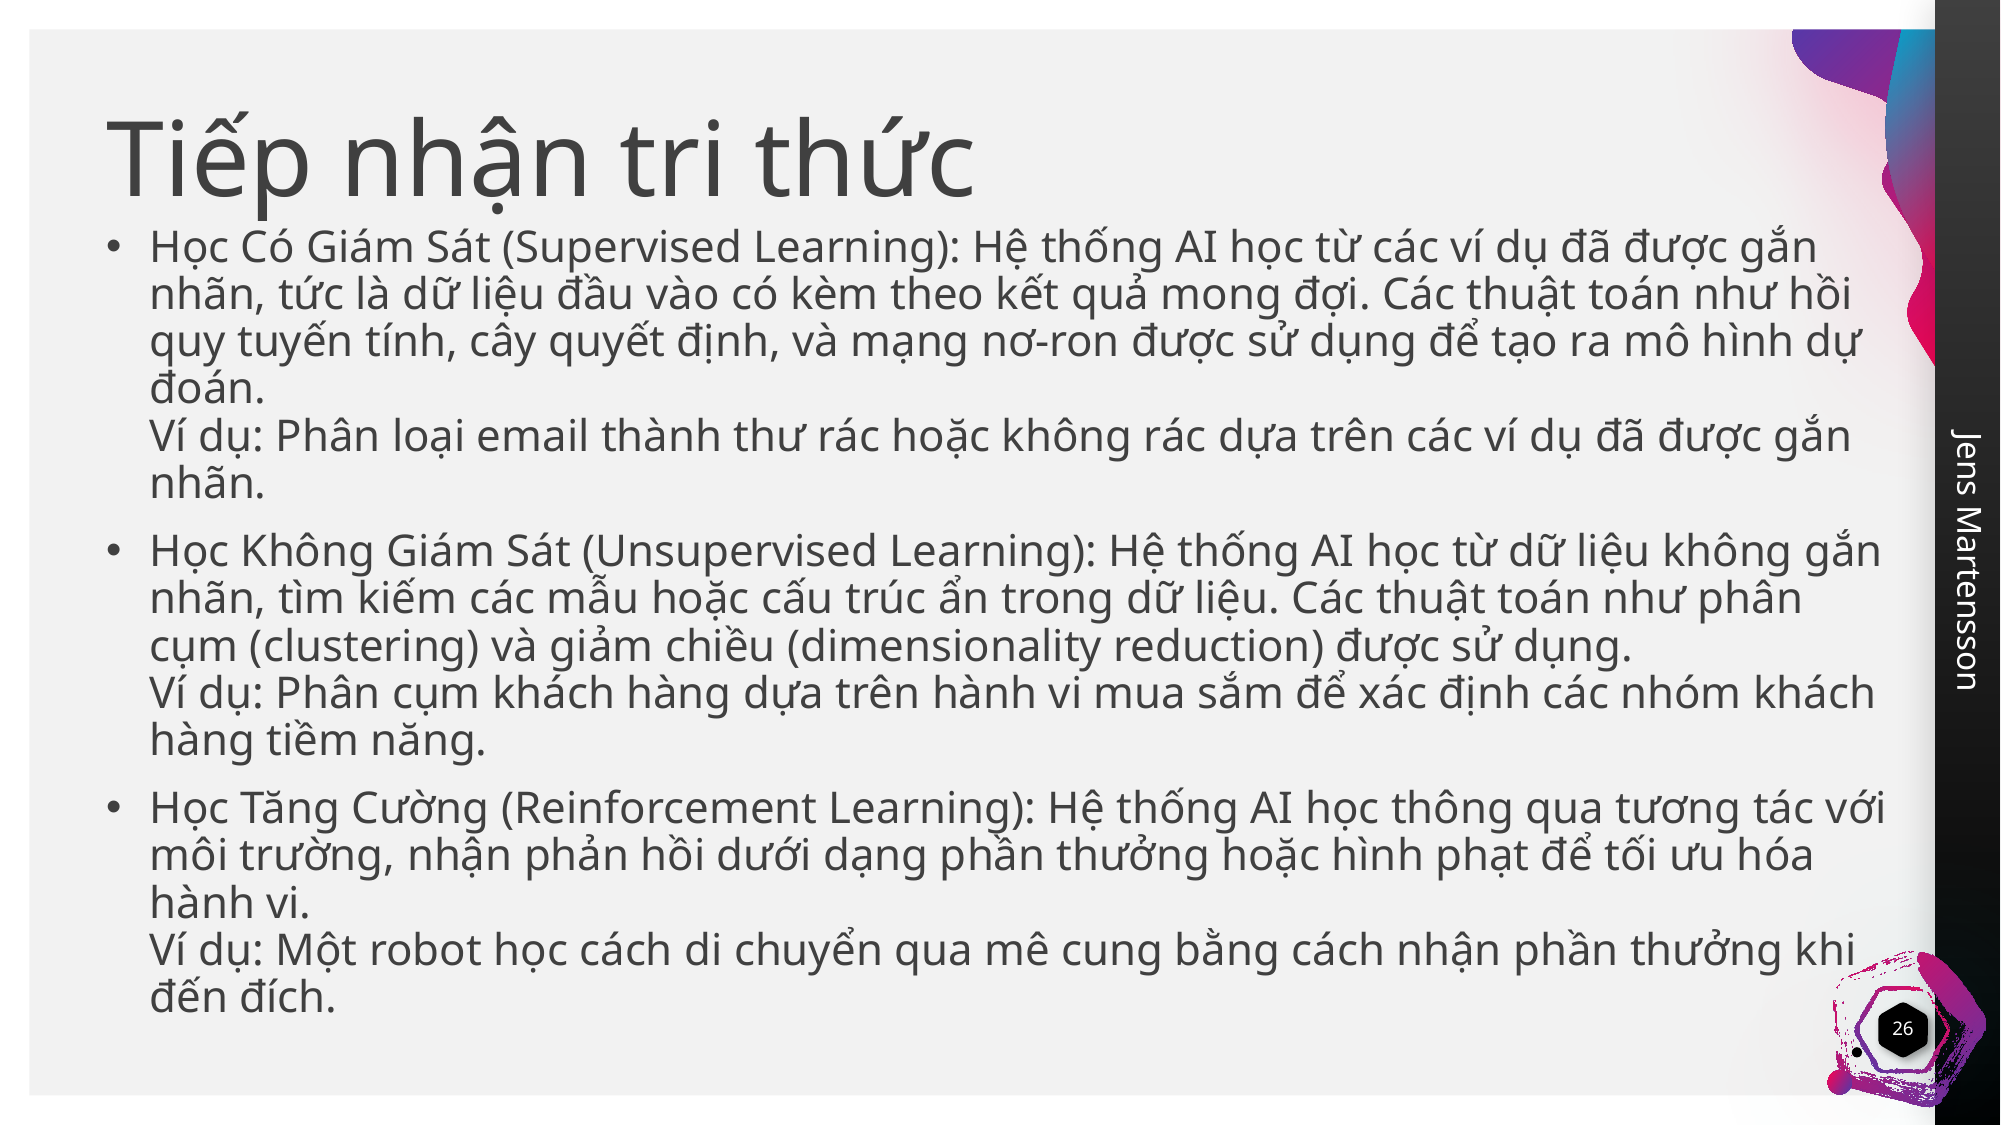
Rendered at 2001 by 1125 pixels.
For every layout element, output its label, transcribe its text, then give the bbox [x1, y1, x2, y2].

title Tiếp nhận tri thức [106, 106, 1790, 224]
list Học Có Giám Sát (Supervised Learning): Hệ thống AI học từ các ví dụ đã được gắn nhãn, tức là dữ liệu đầu vào có kèm theo kết quả mong đợi. Các thuật toán như hồi quy tuyến tính, cây quyết định, và mạng nơ-ron được sử dụng để tạo ra mô hình dự đoán. Ví dụ: Phân loại email thành thư rác hoặc không rác dựa trên các ví dụ đã được gắn nhãn. Học Không Giám Sát (Unsupervised Learning): Hệ thống AI học từ dữ liệu không gắn nhãn, tìm kiếm các mẫu hoặc cấu trúc ẩn trong dữ liệu. Các thuật toán như phân cụm (clustering) và giảm chiều (dimensionality reduction) được sử dụng. Ví dụ: Phân cụm khách hàng dựa trên hành vi mua sắm để xác định các nhóm khách hàng tiềm năng. Học Tăng Cường (Reinforcement Learning): Hệ thống AI học thông qua tương tác với môi trường, nhận phản hồi dưới dạng phần thưởng hoặc hình phạt để tối ưu hóa hành vi. Ví dụ: Một robot học cách di chuyển qua mê cung bằng cách nhận phần thưởng khi đến đích. [106, 224, 1900, 1057]
slide_number 26 [1900, 1001, 1934, 1057]
